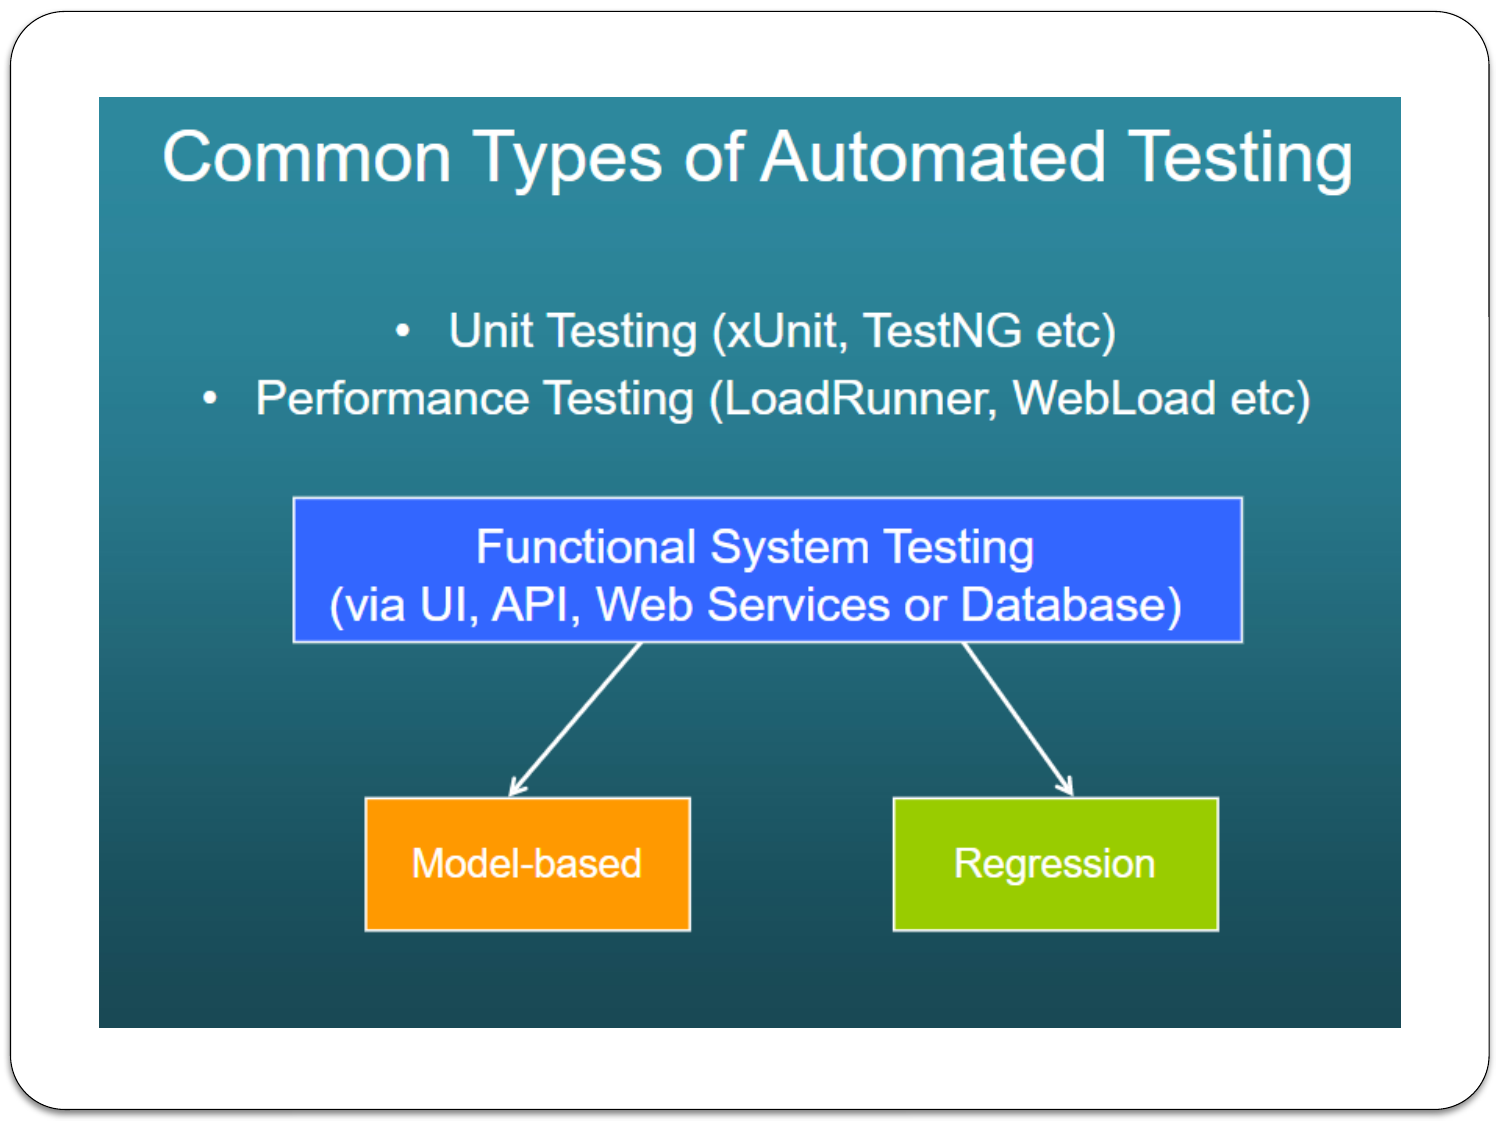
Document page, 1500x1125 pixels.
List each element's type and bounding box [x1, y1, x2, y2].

picture [98, 97, 1401, 1028]
